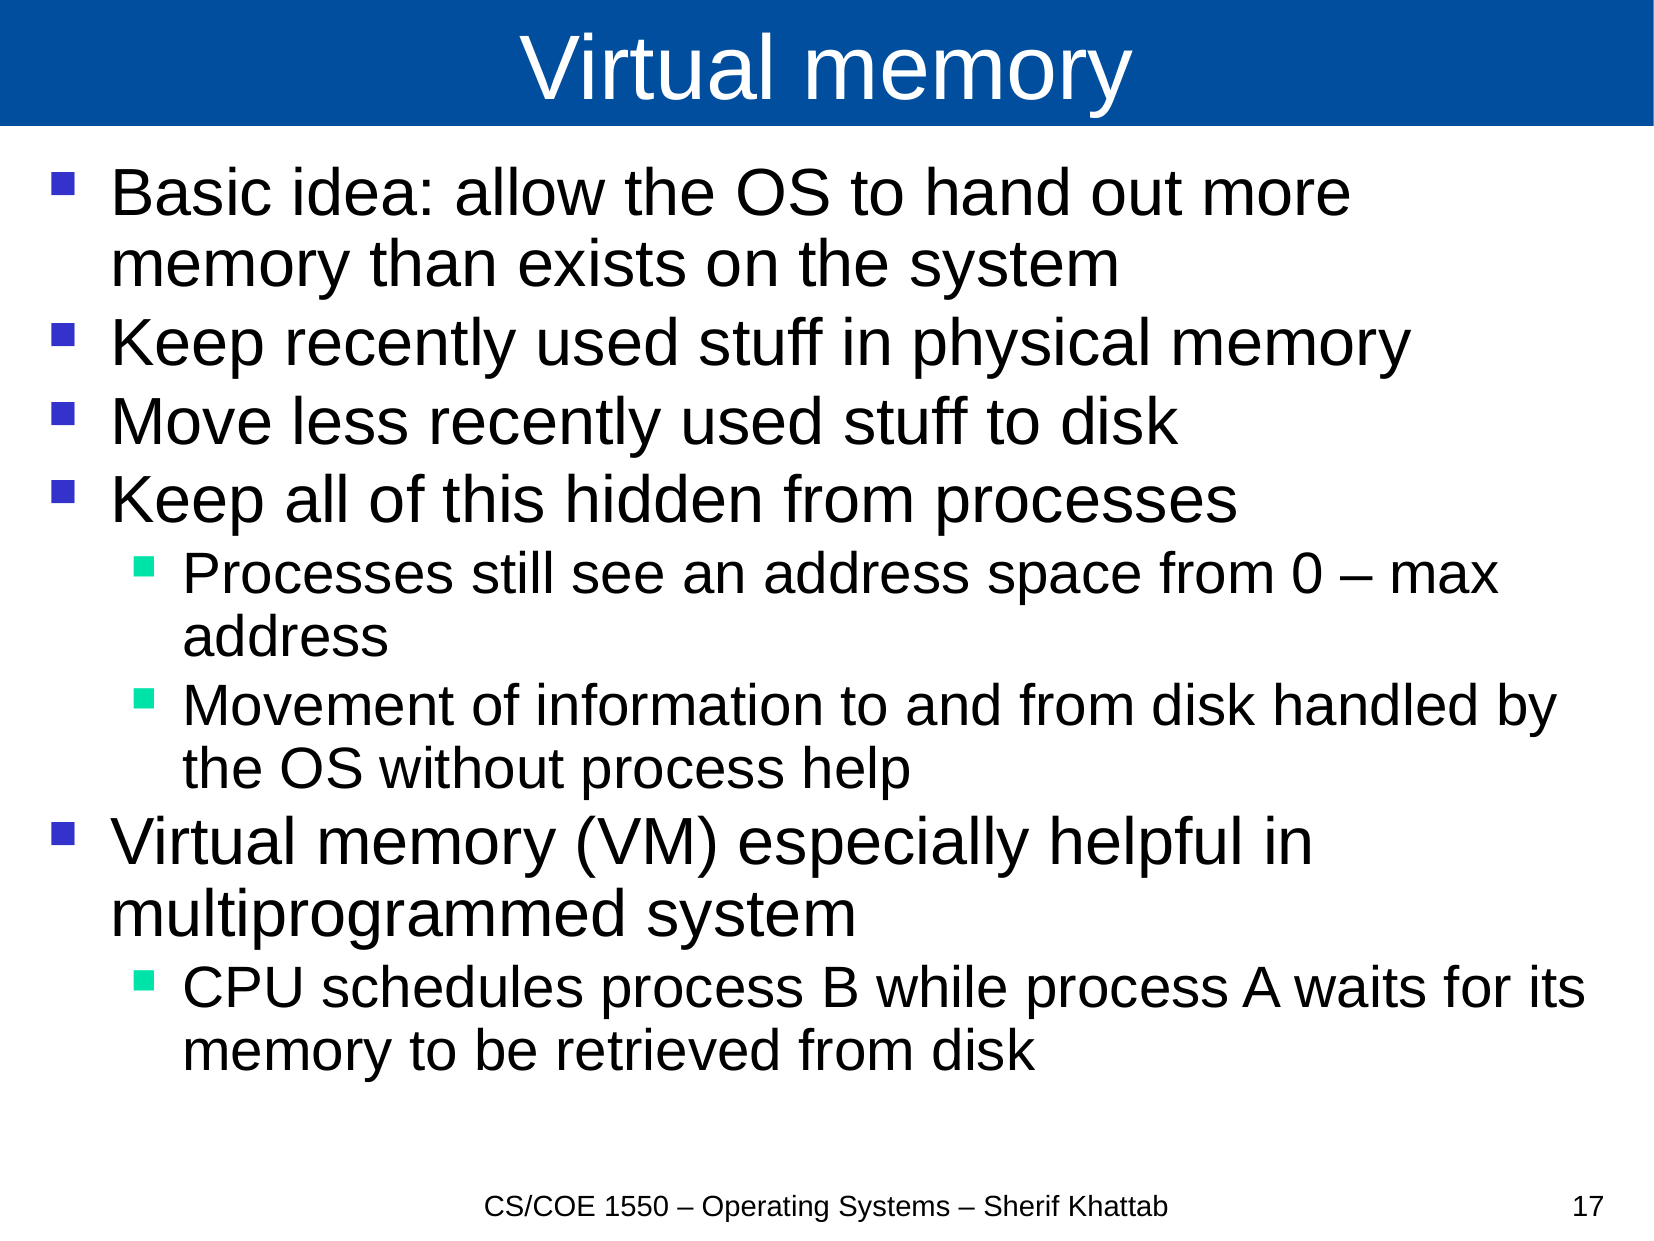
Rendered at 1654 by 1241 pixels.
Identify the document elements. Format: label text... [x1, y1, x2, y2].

title Virtual memory [0, 0, 1654, 126]
slide_number 17 [1550, 1185, 1620, 1230]
footer CS/COE 1550 – Operating Systems – Sherif Khattab [337, 1185, 1316, 1230]
list Basic idea: allow the OS to hand out more memory than exists on the system Keep recently used stuff in physical memory Move less recently used stuff to disk Keep all of this hidden from processes Processes still see an address space from 0 – max address Movement of information to and from disk handled by the OS without process help Virtual memory (VM) especially helpful in multiprogrammed system CPU schedules process B while process A waits for its memory to be retrieved from disk [33, 150, 1620, 1158]
